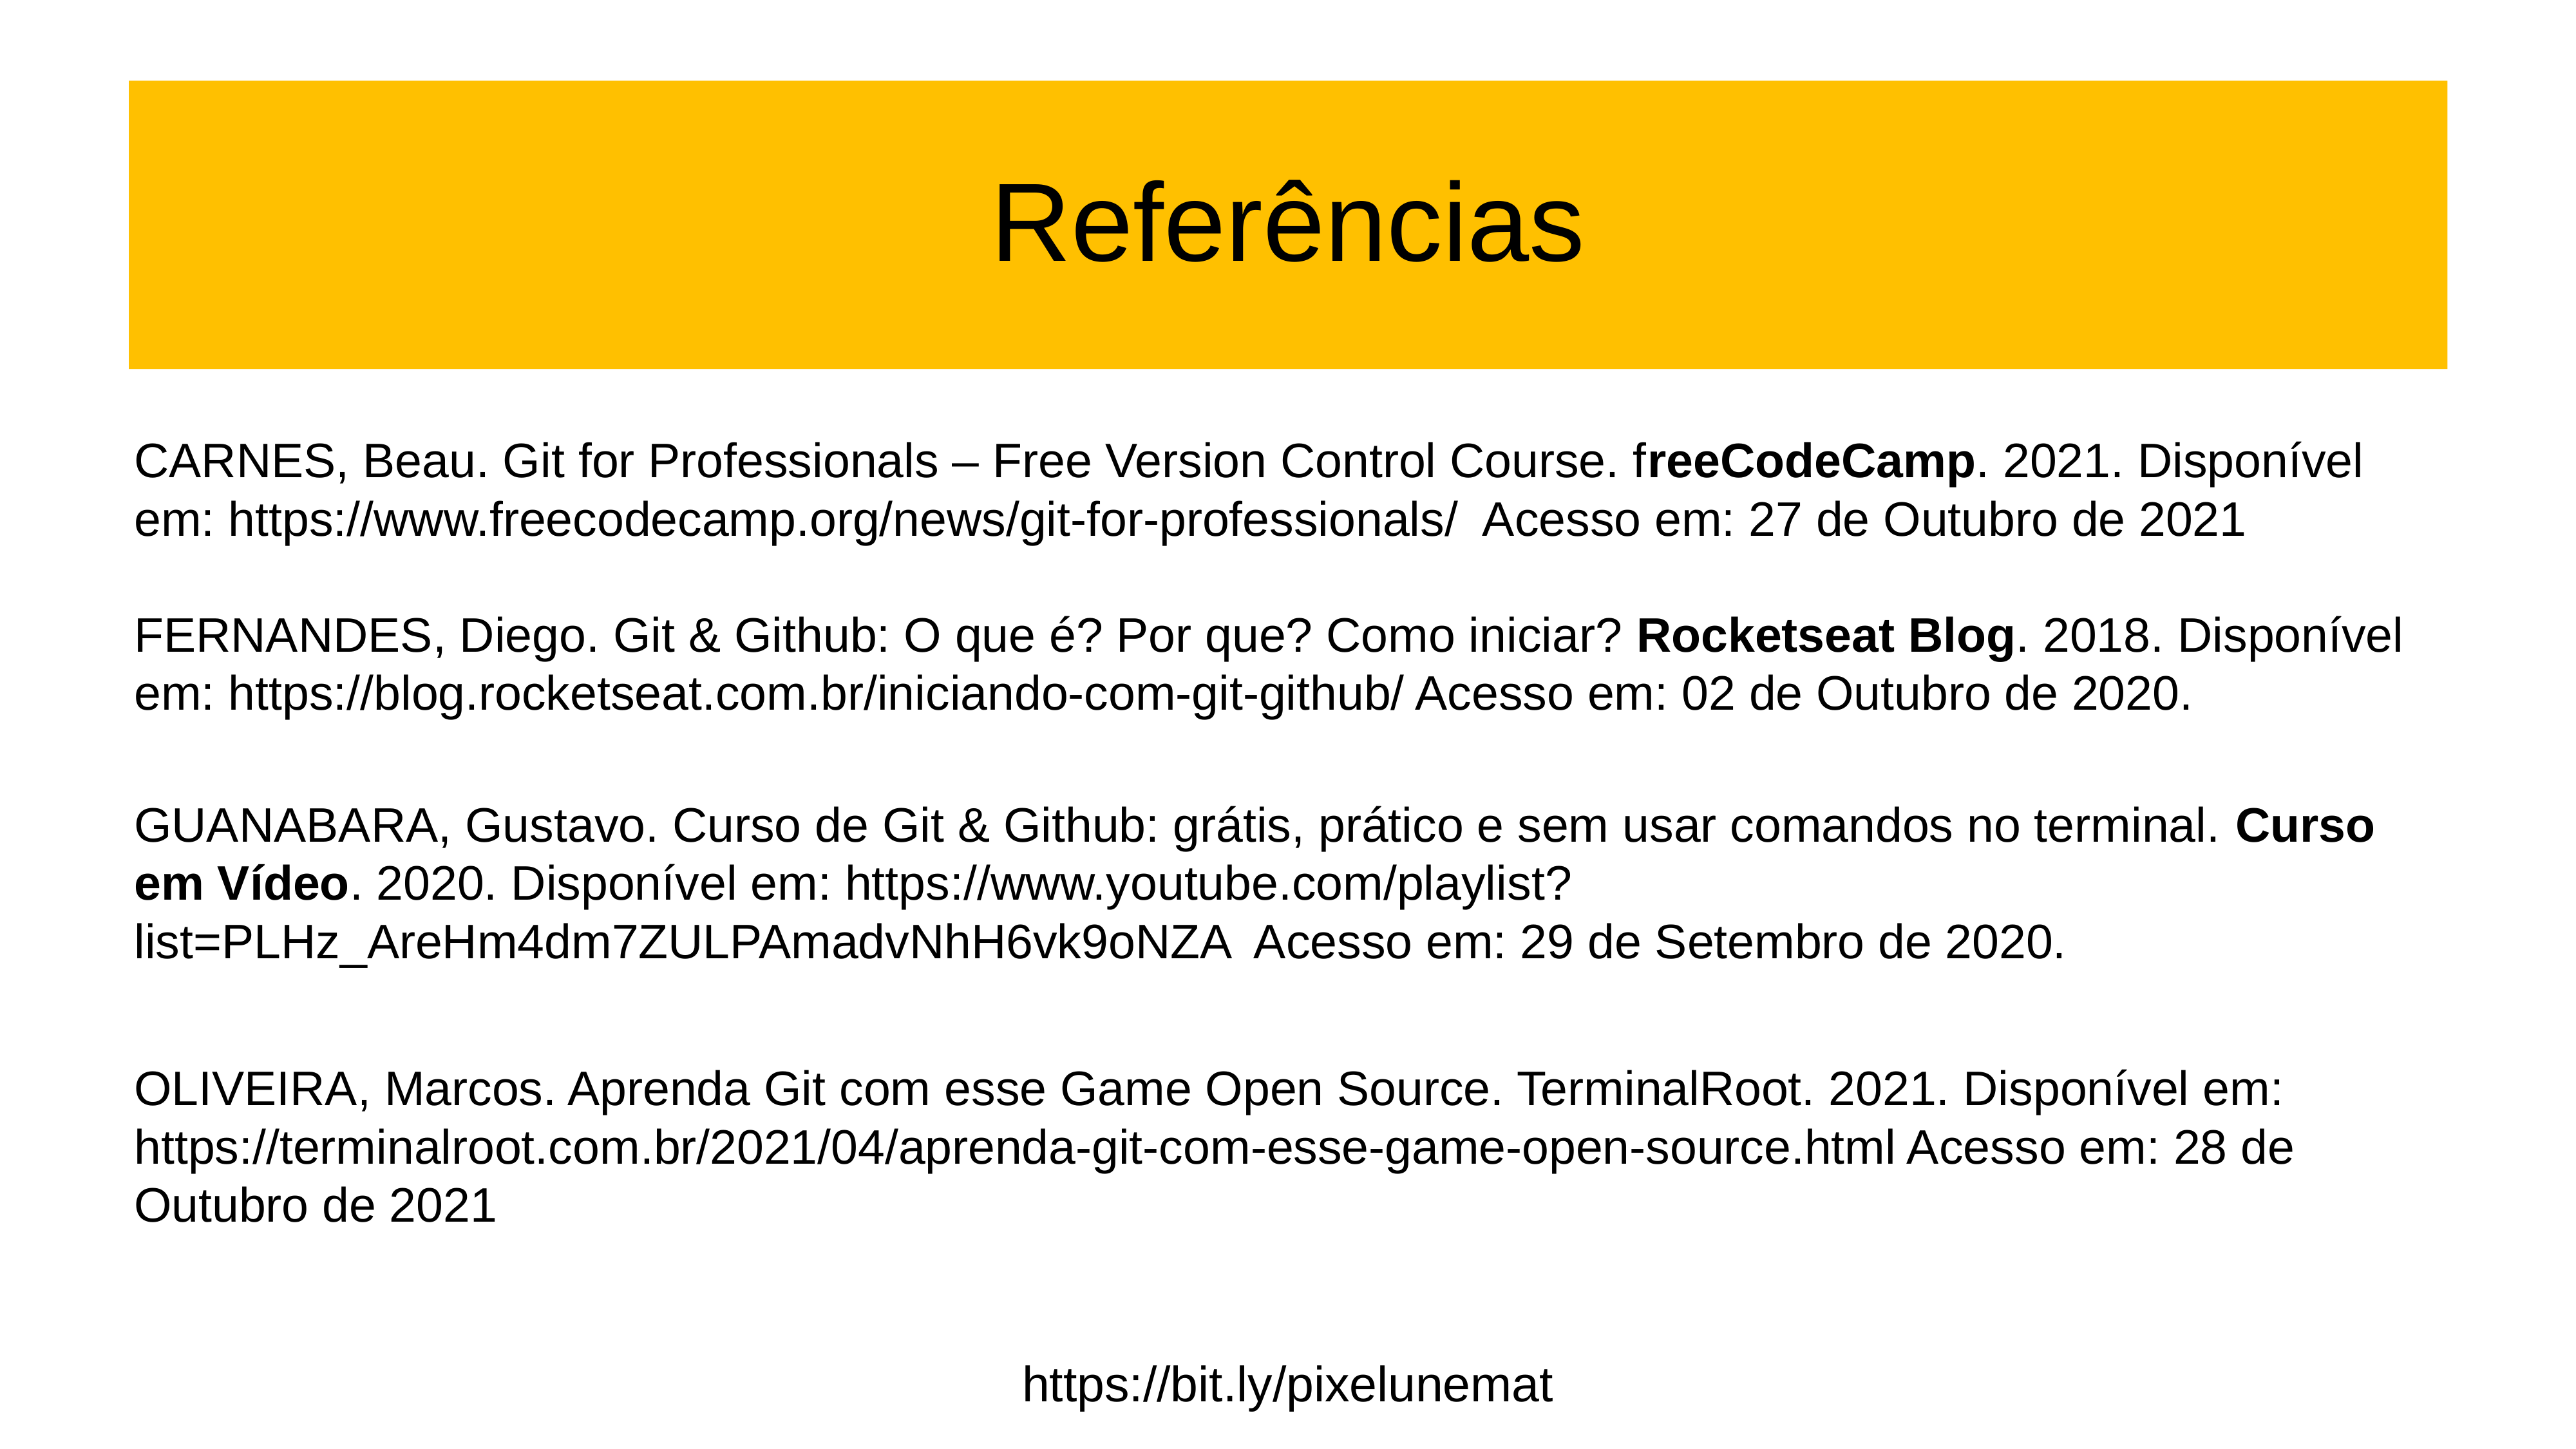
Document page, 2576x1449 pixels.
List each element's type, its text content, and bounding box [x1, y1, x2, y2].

text_box Referências [129, 80, 2448, 370]
text_box CARNES, Beau. Git for Professionals – Free Version Control Course. freeCodeCamp. 2021. Disponível em: https://www.freecodecamp.org/news/git-for-professionals/ Acesso em: 27 de Outubro de 2021 FERNANDES, Diego. Git & Github: O que é? Por que? Como iniciar? Rocketseat Blog. 2018. Disponível em: https://blog.rocketseat.com.br/iniciando-com-git-github/ Acesso em: 02 de Outubro de 2020. GUANABARA, Gustavo. Curso de Git & Github: grátis, prático e sem usar comandos no terminal. Curso em Vídeo. 2020. Disponível em: https://www.youtube.com/playlist?list=PLHz_AreHm4dm7ZULPAmadvNhH6vk9oNZA Acesso em: 29 de Setembro de 2020. OLIVEIRA, Marcos. Aprenda Git com esse Game Open Source. TerminalRoot. 2021. Disponível em: https://terminalroot.com.br/2021/04/aprenda-git-com-esse-game-open-source.html Acesso em: 28 de Outubro de 2021 [129, 424, 2448, 1320]
